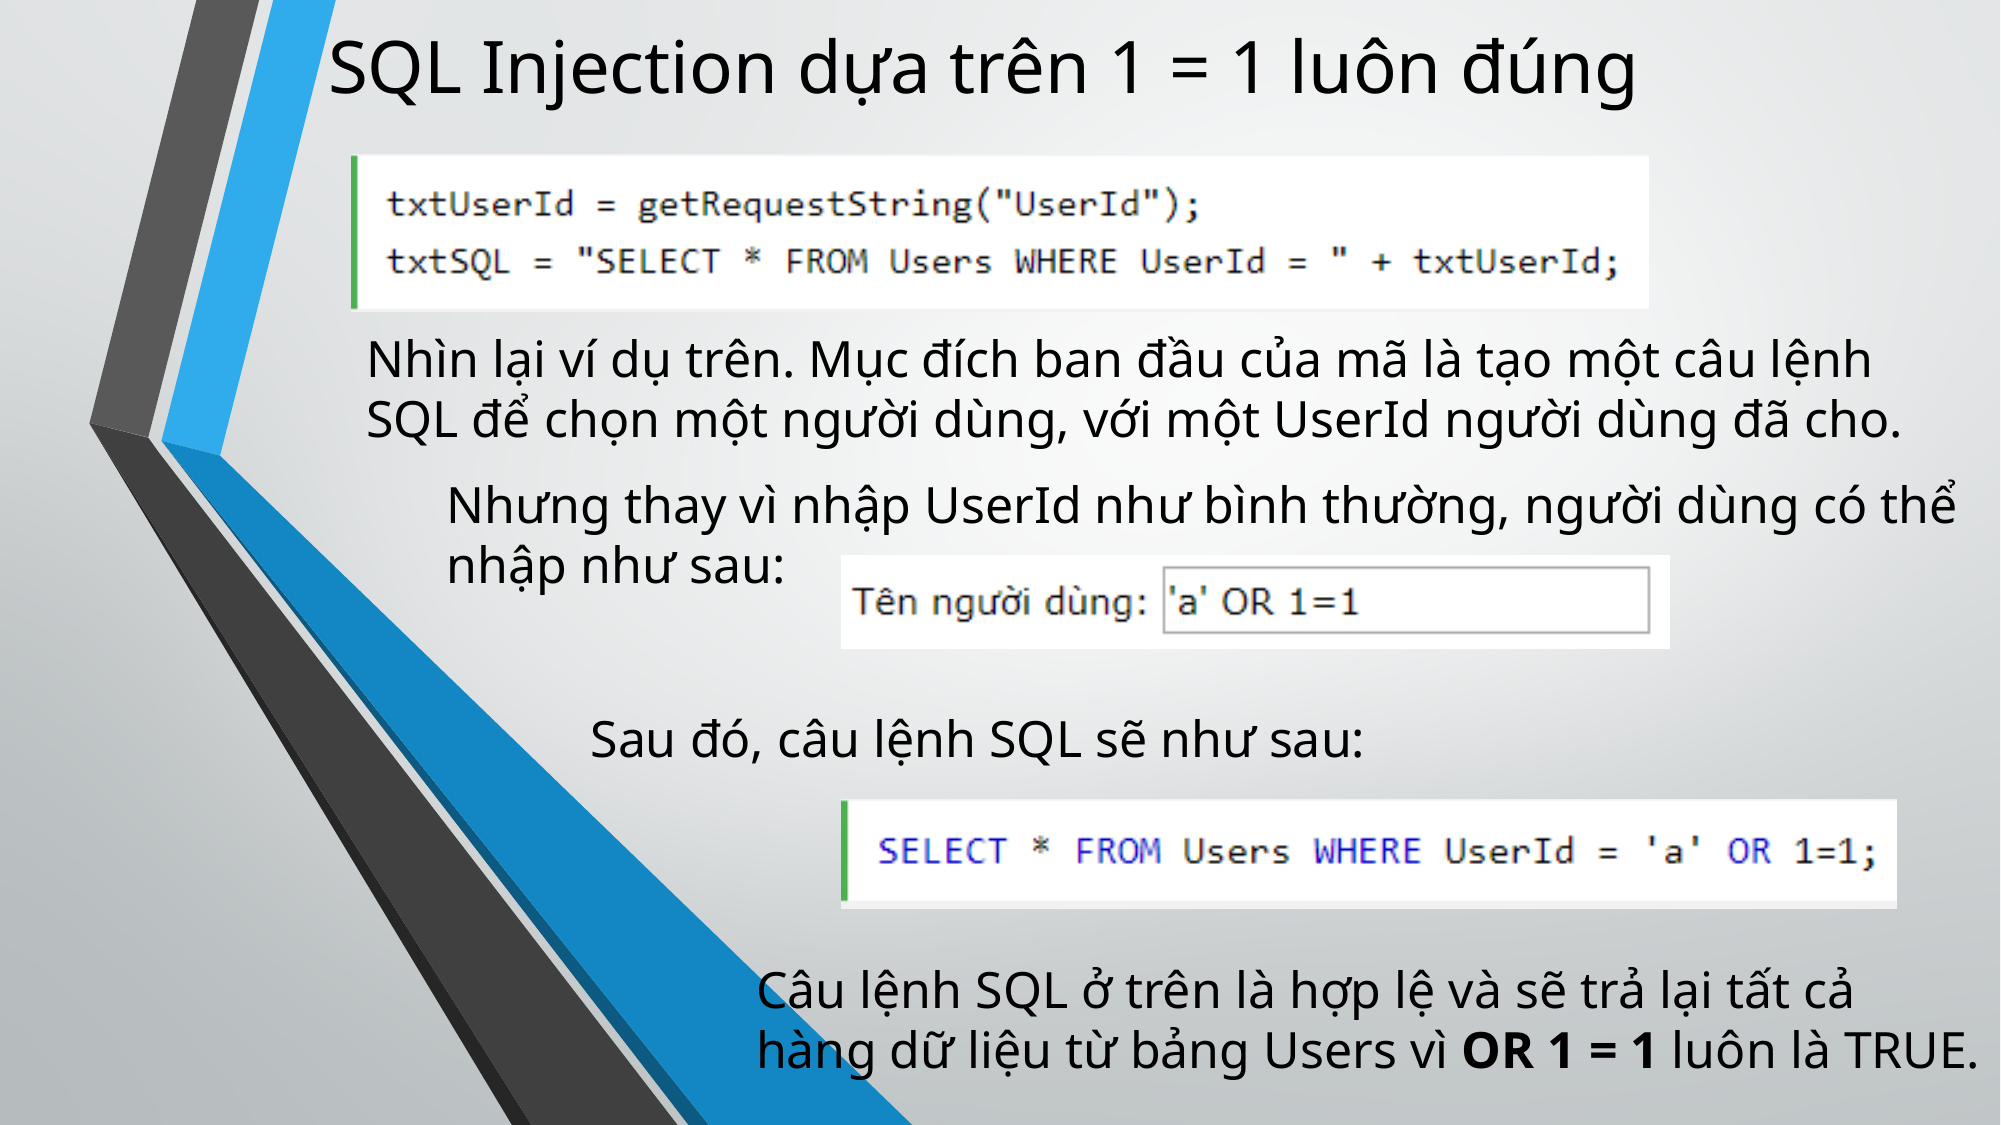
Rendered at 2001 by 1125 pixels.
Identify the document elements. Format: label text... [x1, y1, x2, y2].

text_box Nhìn lại ví dụ trên. Mục đích ban đầu của mã là tạo một câu lệnh SQL để chọn một người dùng, với một UserId người dùng đã cho. [351, 320, 1920, 456]
text_box Câu lệnh SQL ở trên là hợp lệ và sẽ trả lại tất cả hàng dữ liệu từ bảng Users vì OR 1 = 1 luôn là TRUE. [741, 951, 2000, 1086]
text_box Nhưng thay vì nhập UserId như bình thường, người dùng có thể nhập như sau: [432, 466, 2000, 601]
picture [351, 153, 1649, 312]
picture [841, 799, 1897, 909]
title SQL Injection dựa trên 1 = 1 luôn đúng [302, 3, 1655, 116]
text_box Sau đó, câu lệnh SQL sẽ như sau: [575, 700, 1381, 776]
picture [841, 555, 1670, 650]
